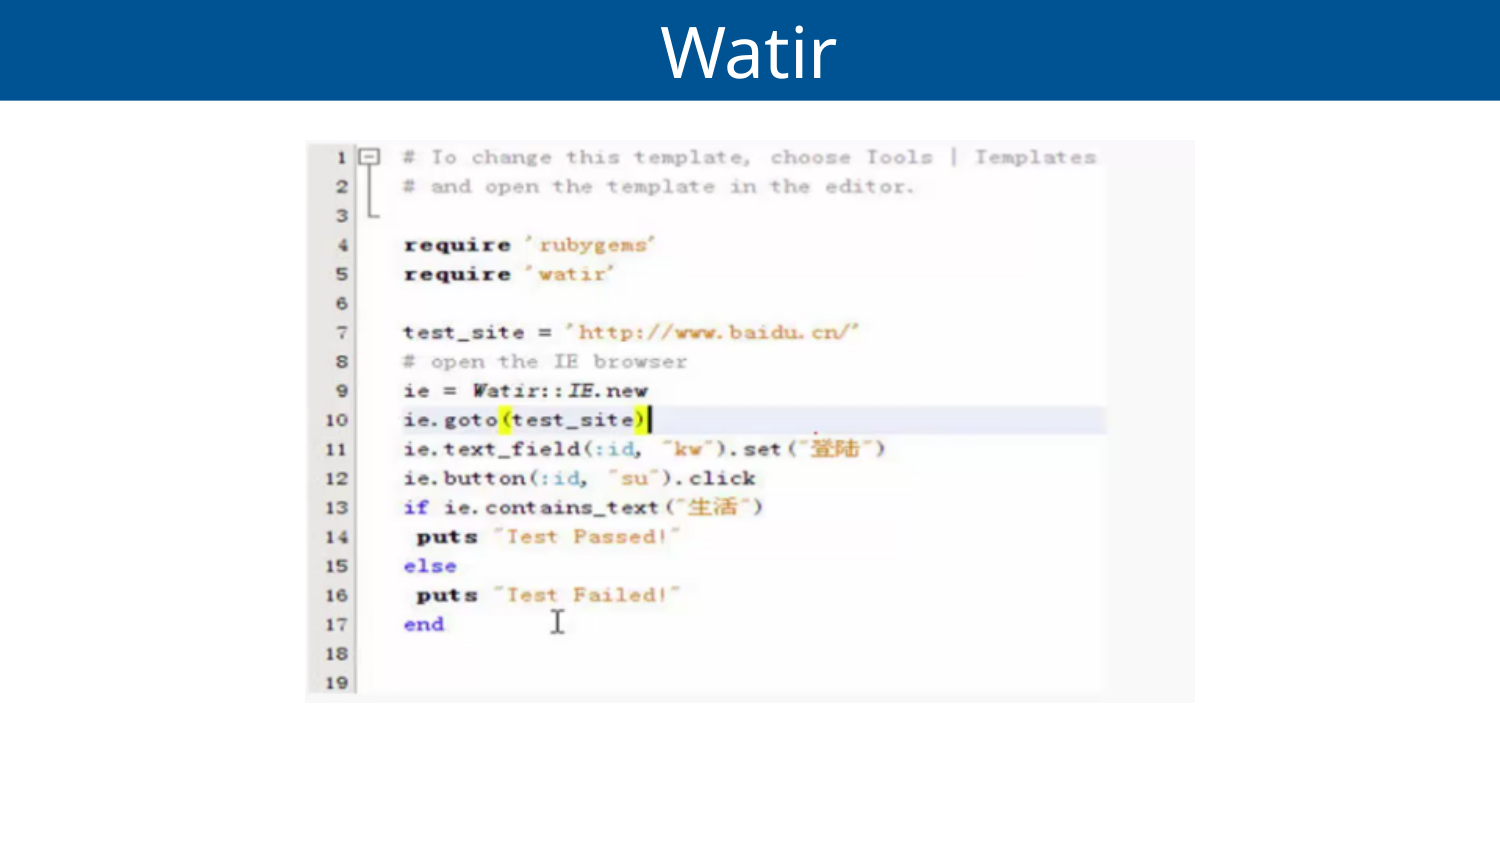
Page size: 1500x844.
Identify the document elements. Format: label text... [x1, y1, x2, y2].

picture [305, 140, 1195, 704]
title Watir [0, 0, 1500, 101]
